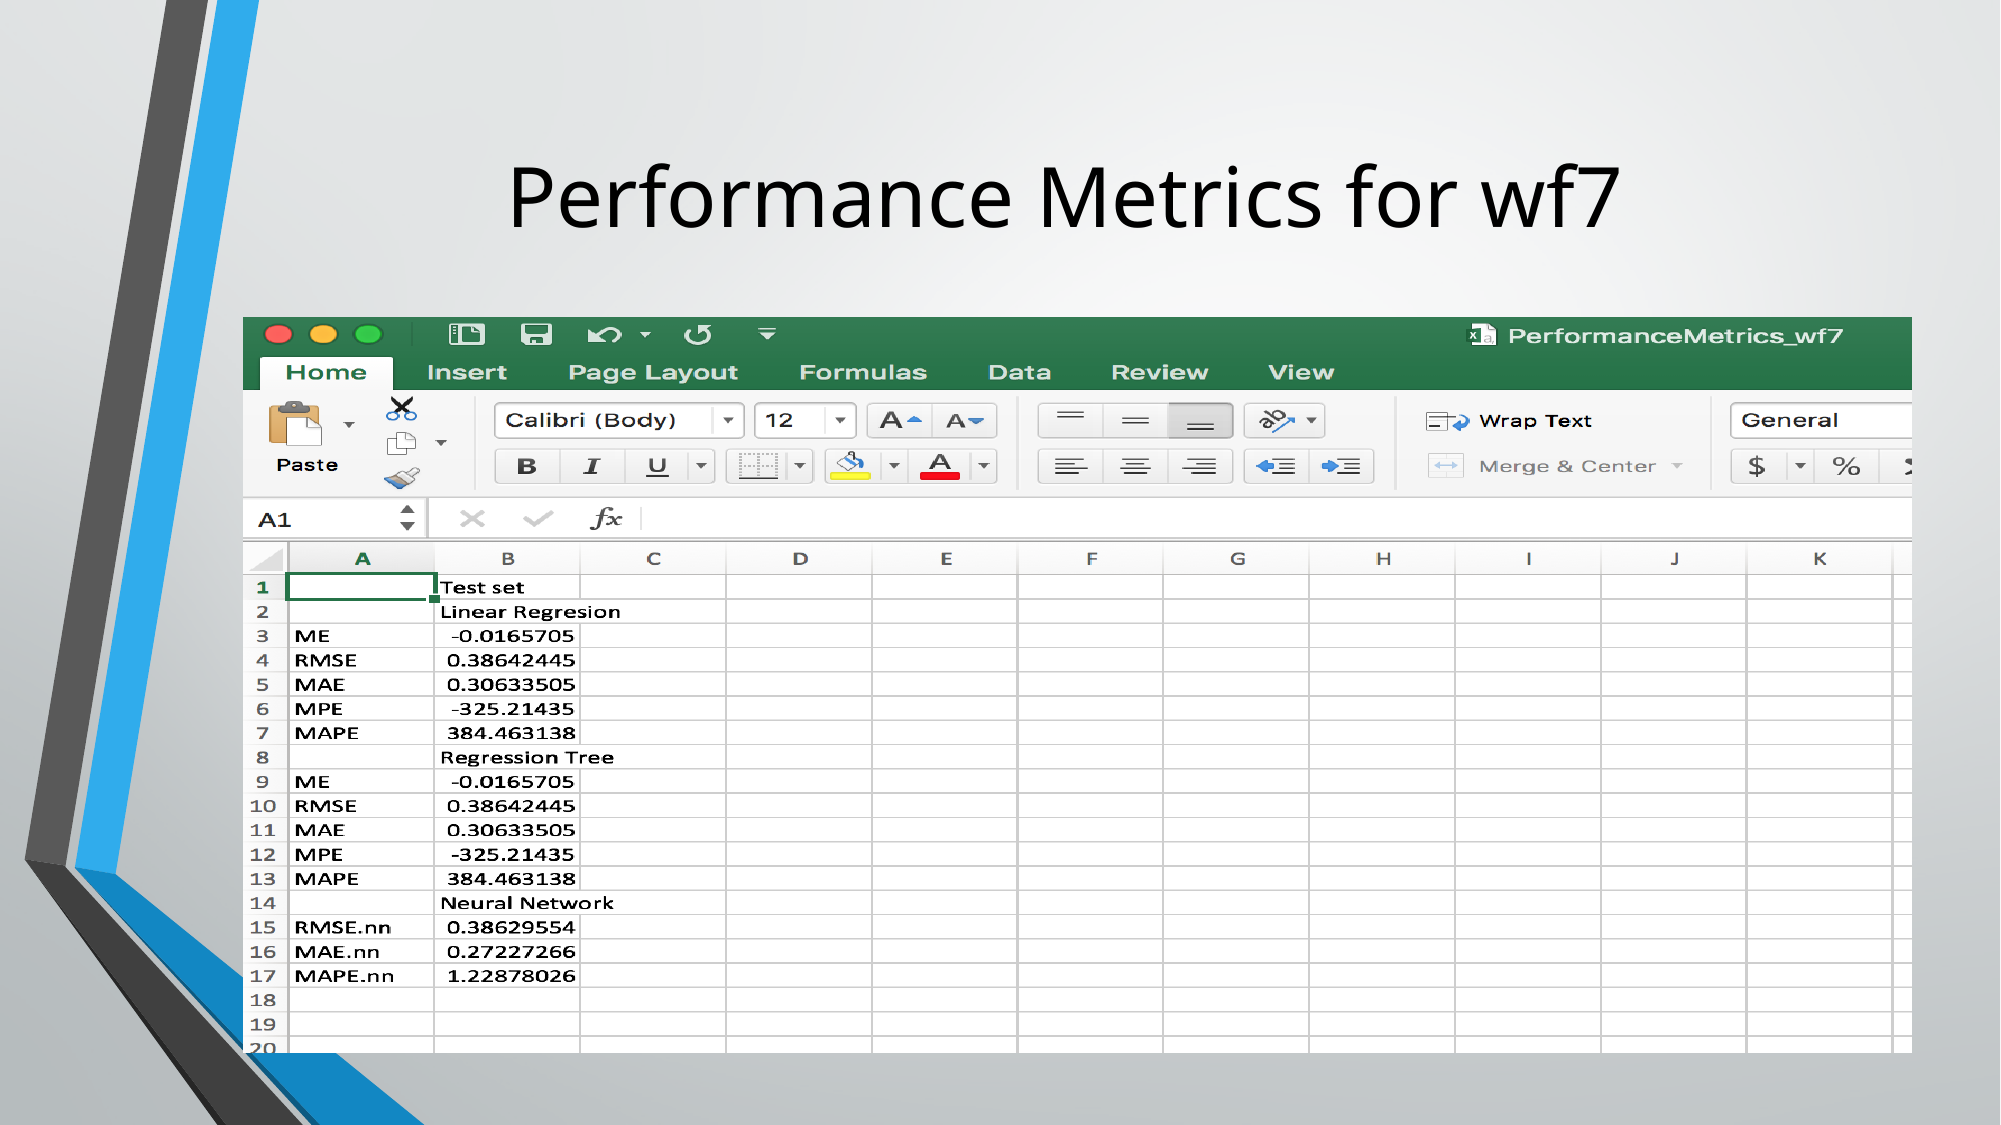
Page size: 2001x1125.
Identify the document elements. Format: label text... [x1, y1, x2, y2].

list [243, 317, 1912, 1054]
title Performance Metrics for wf7 [243, 112, 1887, 277]
